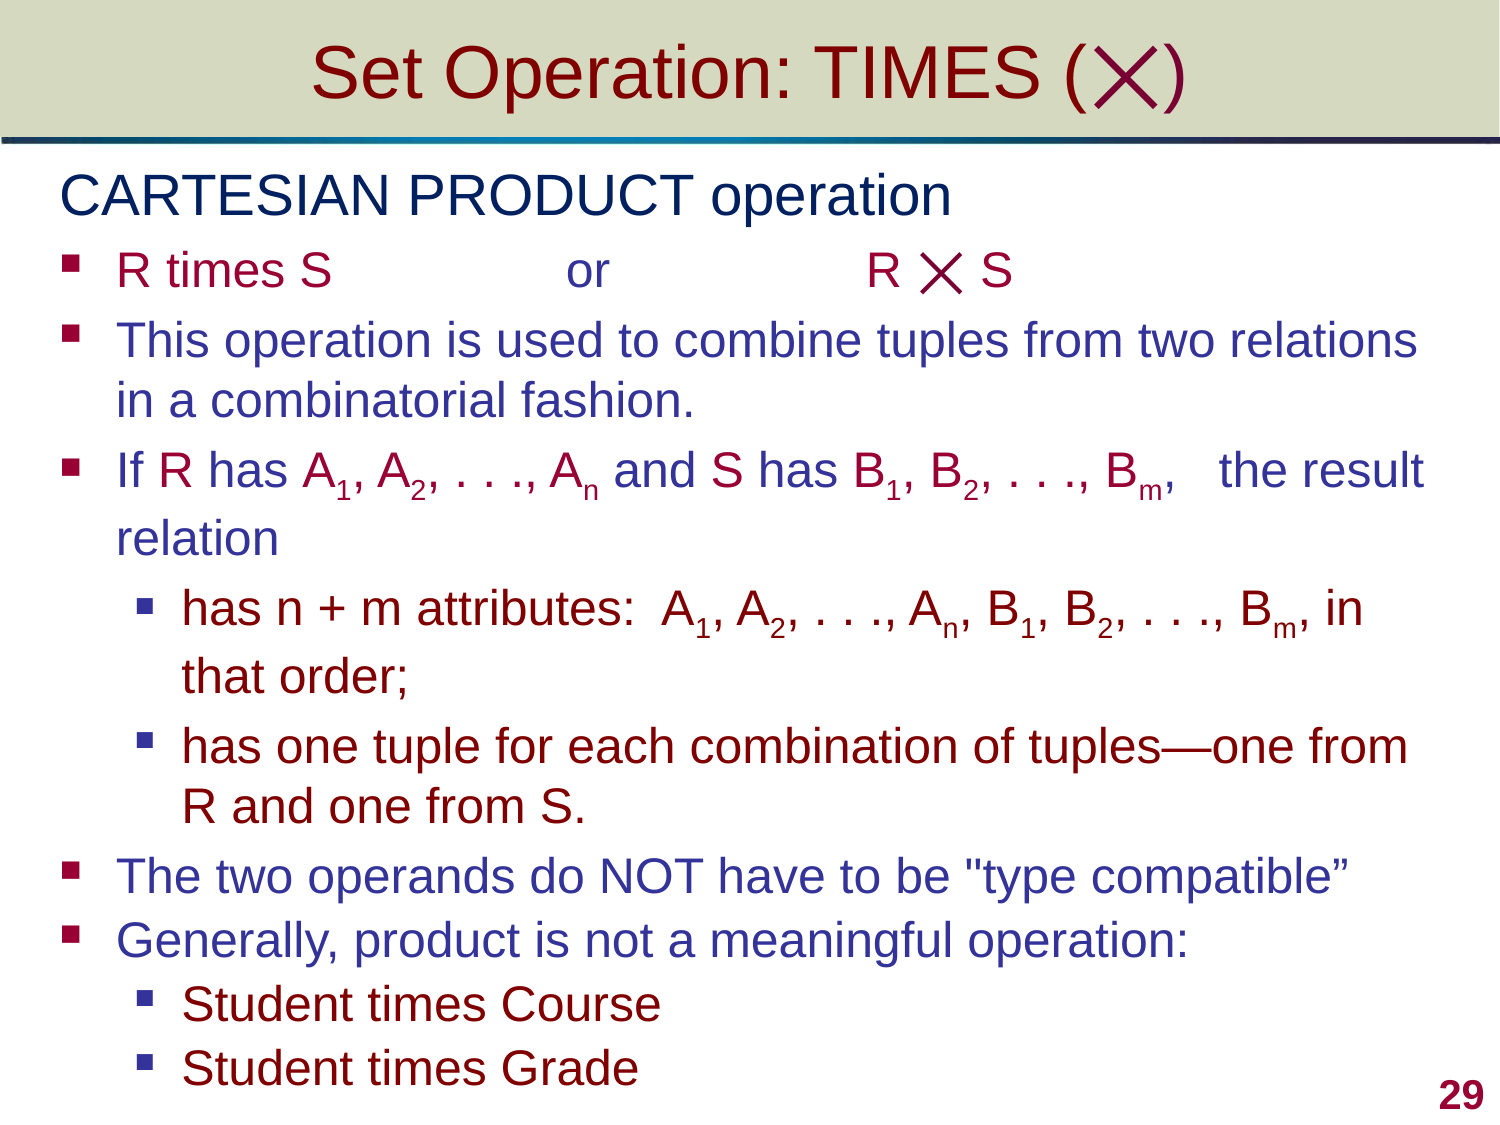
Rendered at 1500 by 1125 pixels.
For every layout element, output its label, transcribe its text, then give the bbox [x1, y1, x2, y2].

list CARTESIAN PRODUCT operation R times S or R ⨉ S This operation is used to combine tuples from two relations in a combinatorial fashion. If R has A1, A2, . . ., An and S has B1, B2, . . ., Bm, the result relation has n + m attributes: A1, A2, . . ., An, B1, B2, . . ., Bm, in that order; has one tuple for each combination of tuples—one from R and one from S. The two operands do NOT have to be "type compatible” Generally, product is not a meaningful operation: Student times Course Student times Grade [44, 149, 1456, 1100]
slide_number 29 [1187, 1049, 1500, 1125]
title Set Operation: TIMES (⨉) [0, 0, 1500, 138]
picture [0, 138, 1500, 145]
